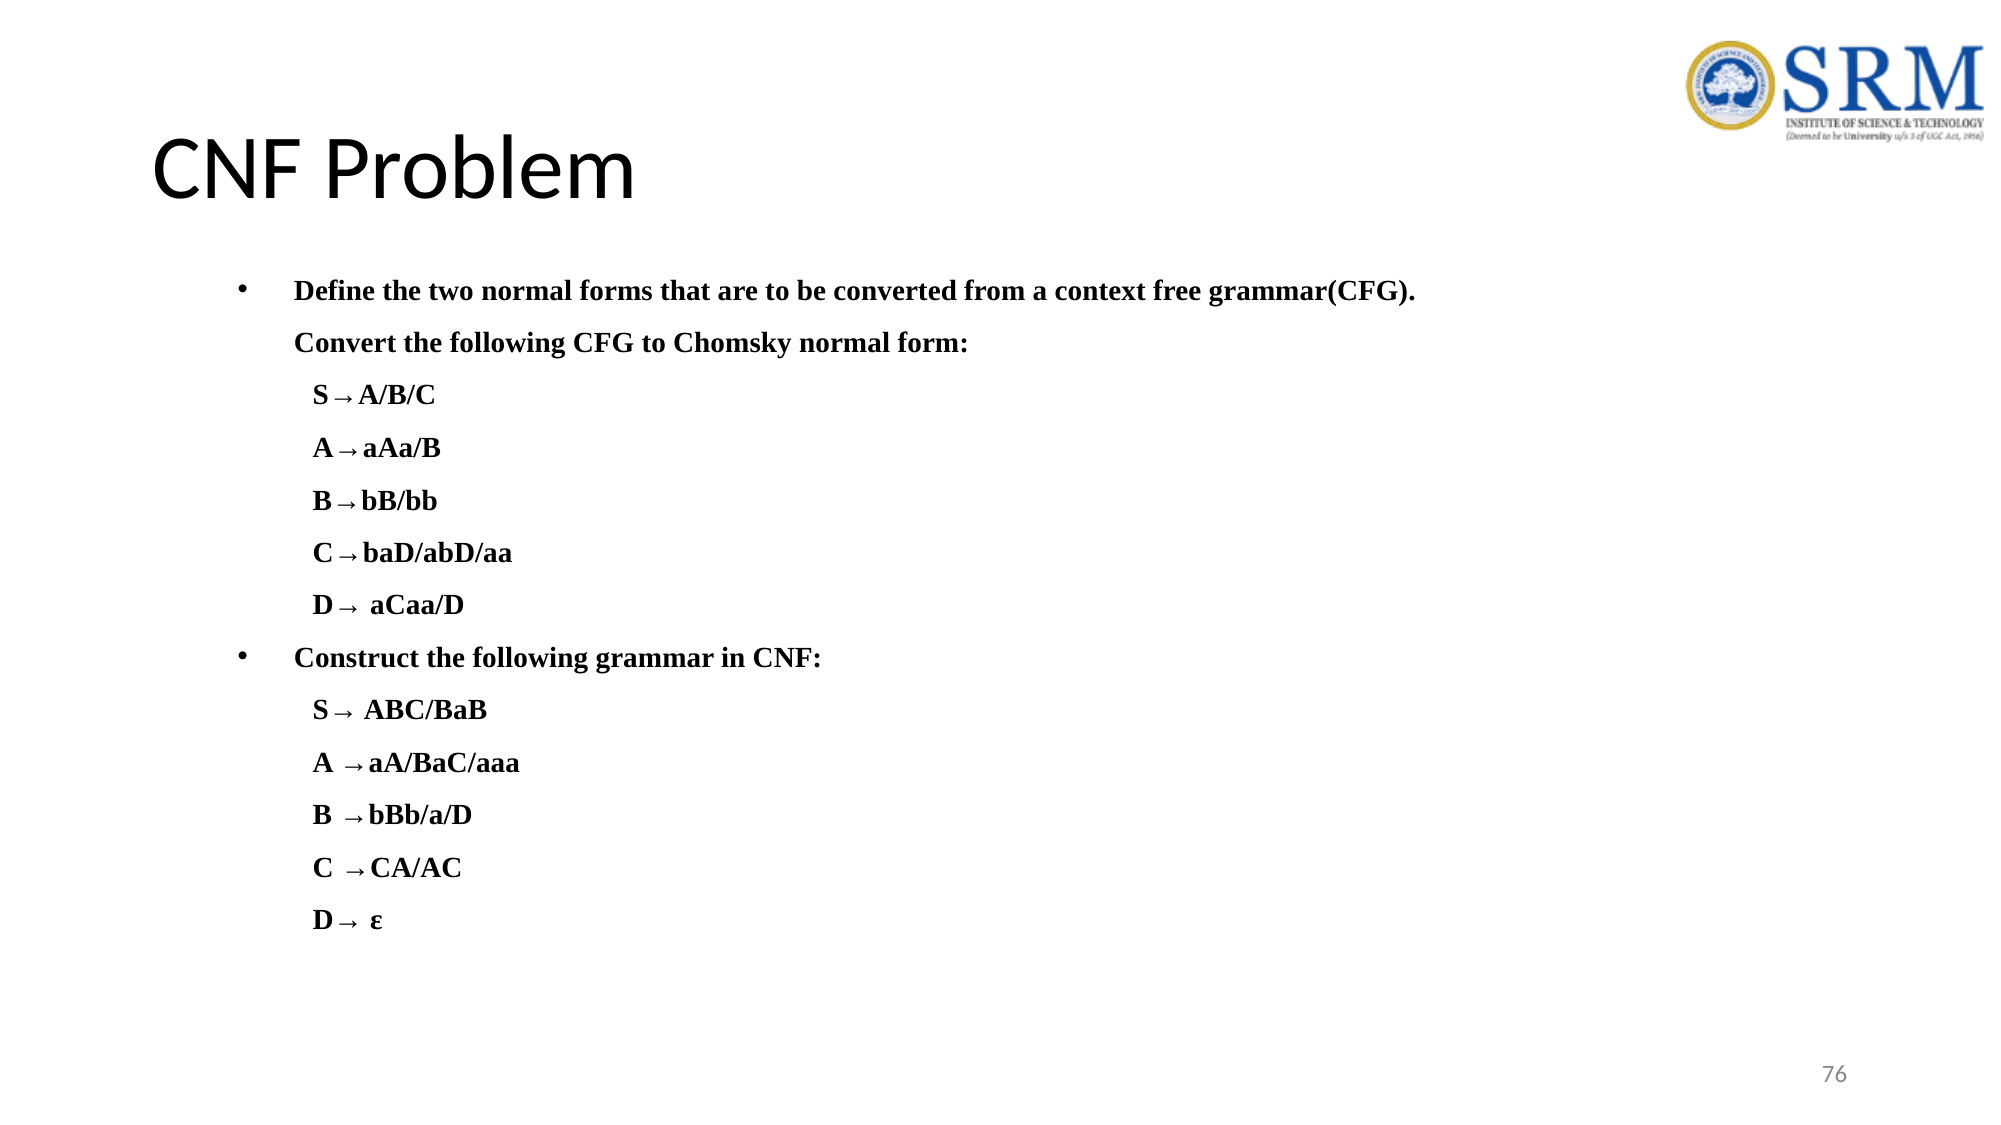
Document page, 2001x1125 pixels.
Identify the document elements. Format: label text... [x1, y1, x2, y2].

picture [1674, 0, 1993, 182]
text_box Define the two normal forms that are to be converted from a context free grammar(CFG). Convert the following CFG to Chomsky normal form: S→A/B/C A→aAa/B B→bB/bb C→baD/abD/aa D→ aCaa/D Construct the following grammar in CNF: S→ ABC/BaB A →aA/BaC/aaa B →bBb/a/D C →CA/AC D→ ε [222, 246, 1525, 996]
title CNF Problem [137, 59, 1863, 278]
slide_number 76 [1412, 1042, 1863, 1103]
